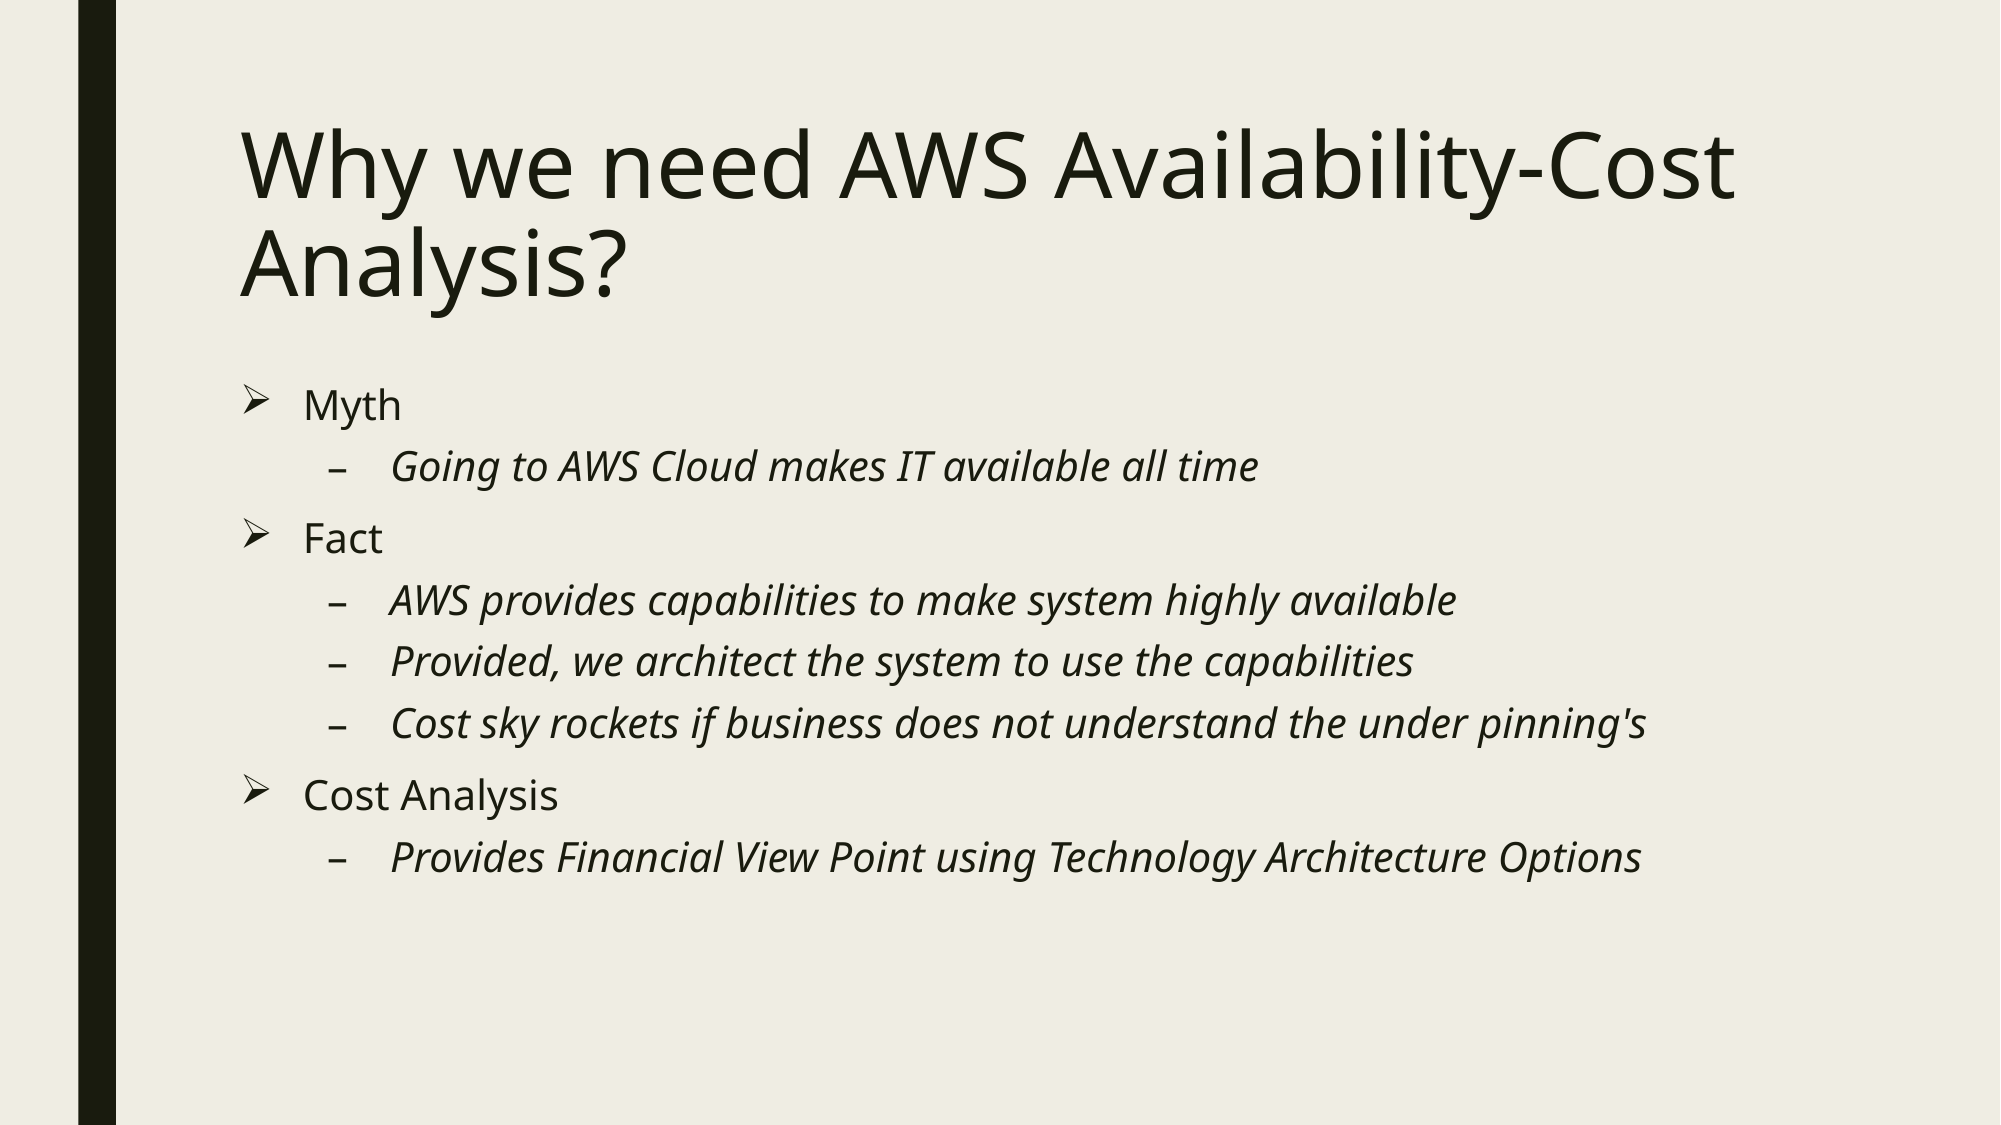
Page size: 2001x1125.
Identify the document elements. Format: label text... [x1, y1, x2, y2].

list Myth Going to AWS Cloud makes IT available all time Fact AWS provides capabilities to make system highly available Provided, we architect the system to use the capabilities Cost sky rockets if business does not understand the under pinning's Cost Analysis Provides Financial View Point using Technology Architecture Options [225, 375, 1800, 963]
title Why we need AWS Availability-Cost Analysis? [225, 112, 1800, 357]
